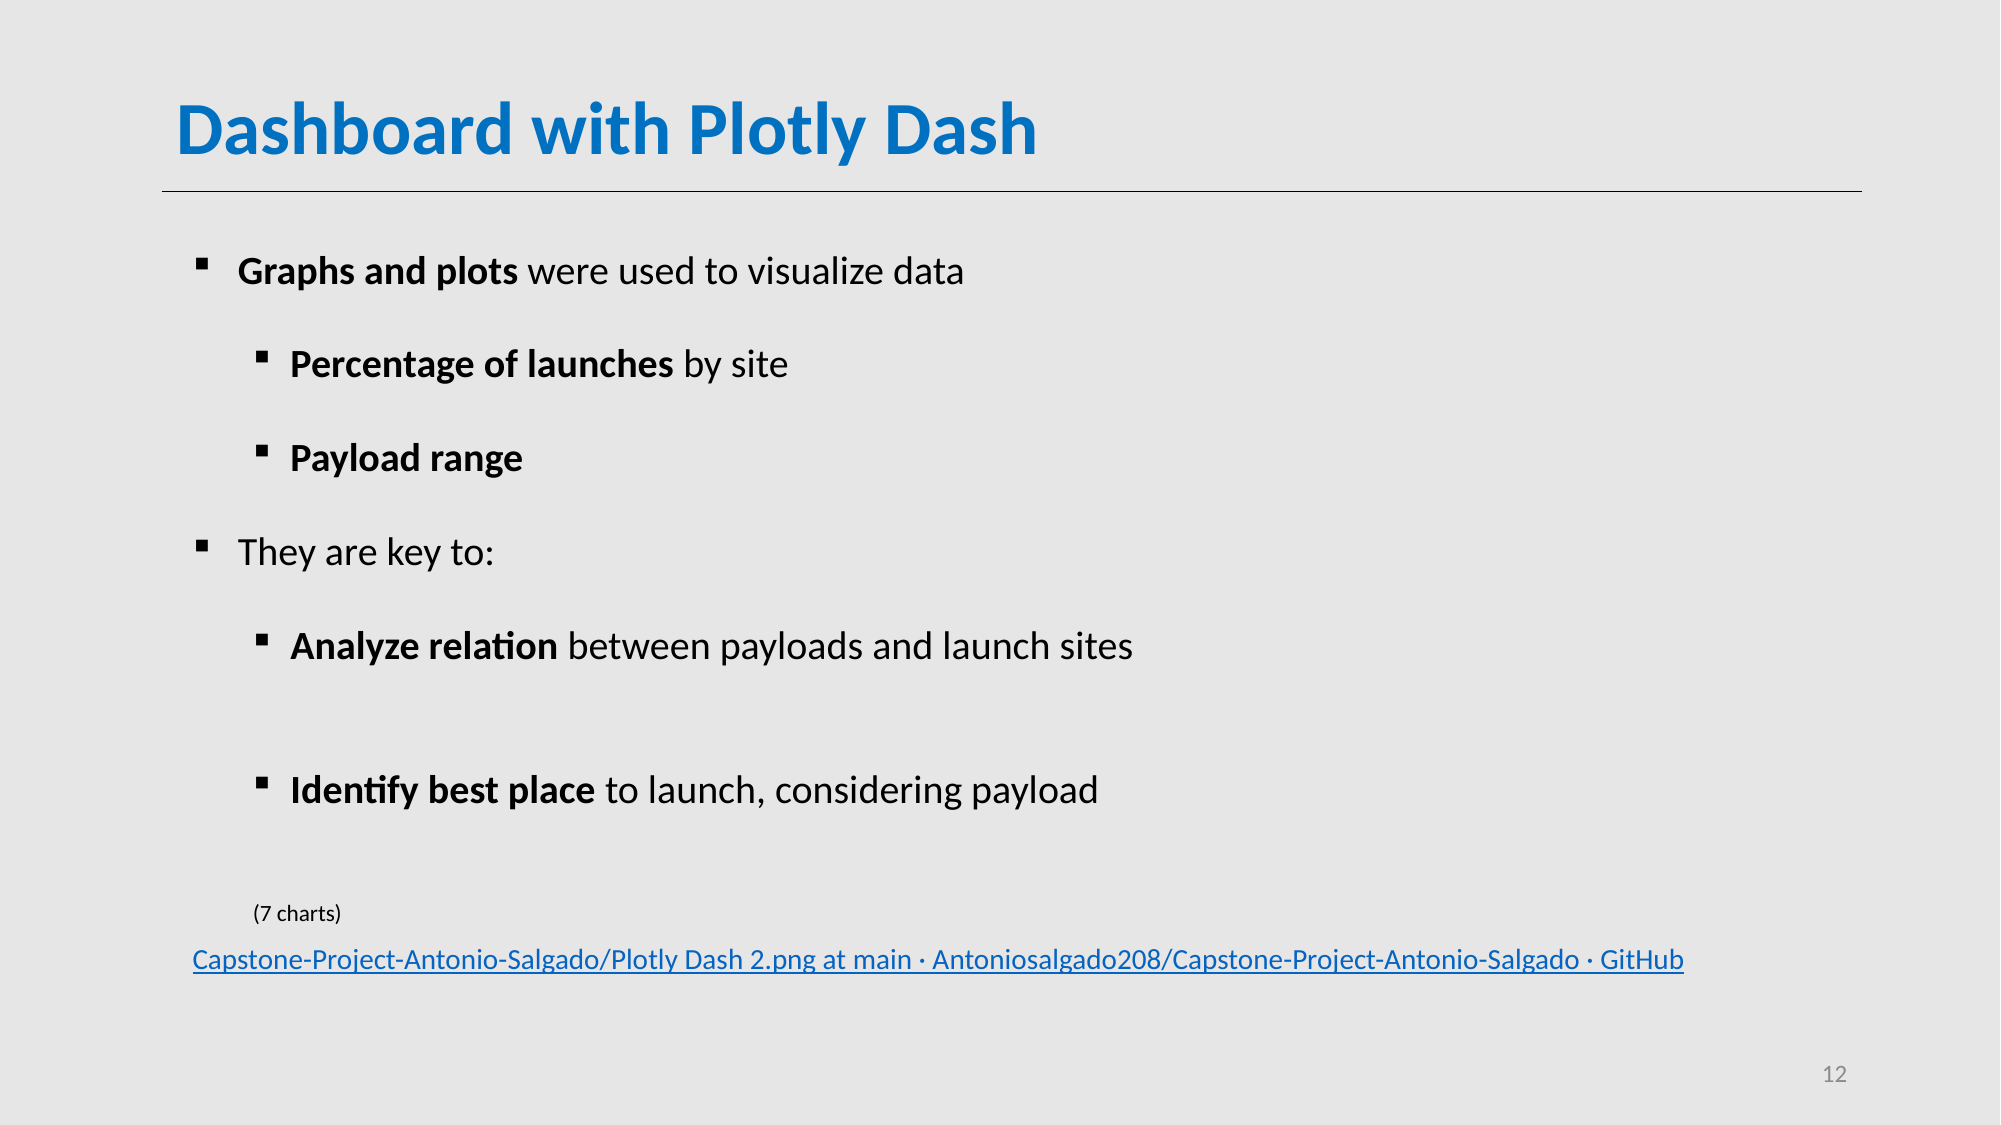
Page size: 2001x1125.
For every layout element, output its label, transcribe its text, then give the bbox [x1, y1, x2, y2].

slide_number 12 [1412, 1042, 1863, 1103]
list Graphs and plots were used to visualize data Percentage of launches by site Payload range They are key to: Analyze relation between payloads and launch sites Identify best place to launch, considering payload (7 charts) [177, 242, 1940, 966]
text_box Capstone-Project-Antonio-Salgado/Plotly Dash 2.png at main · Antoniosalgado208/Capstone-Project-Antonio-Salgado · GitHub [177, 933, 1755, 983]
title Dashboard with Plotly Dash [161, 39, 1940, 179]
